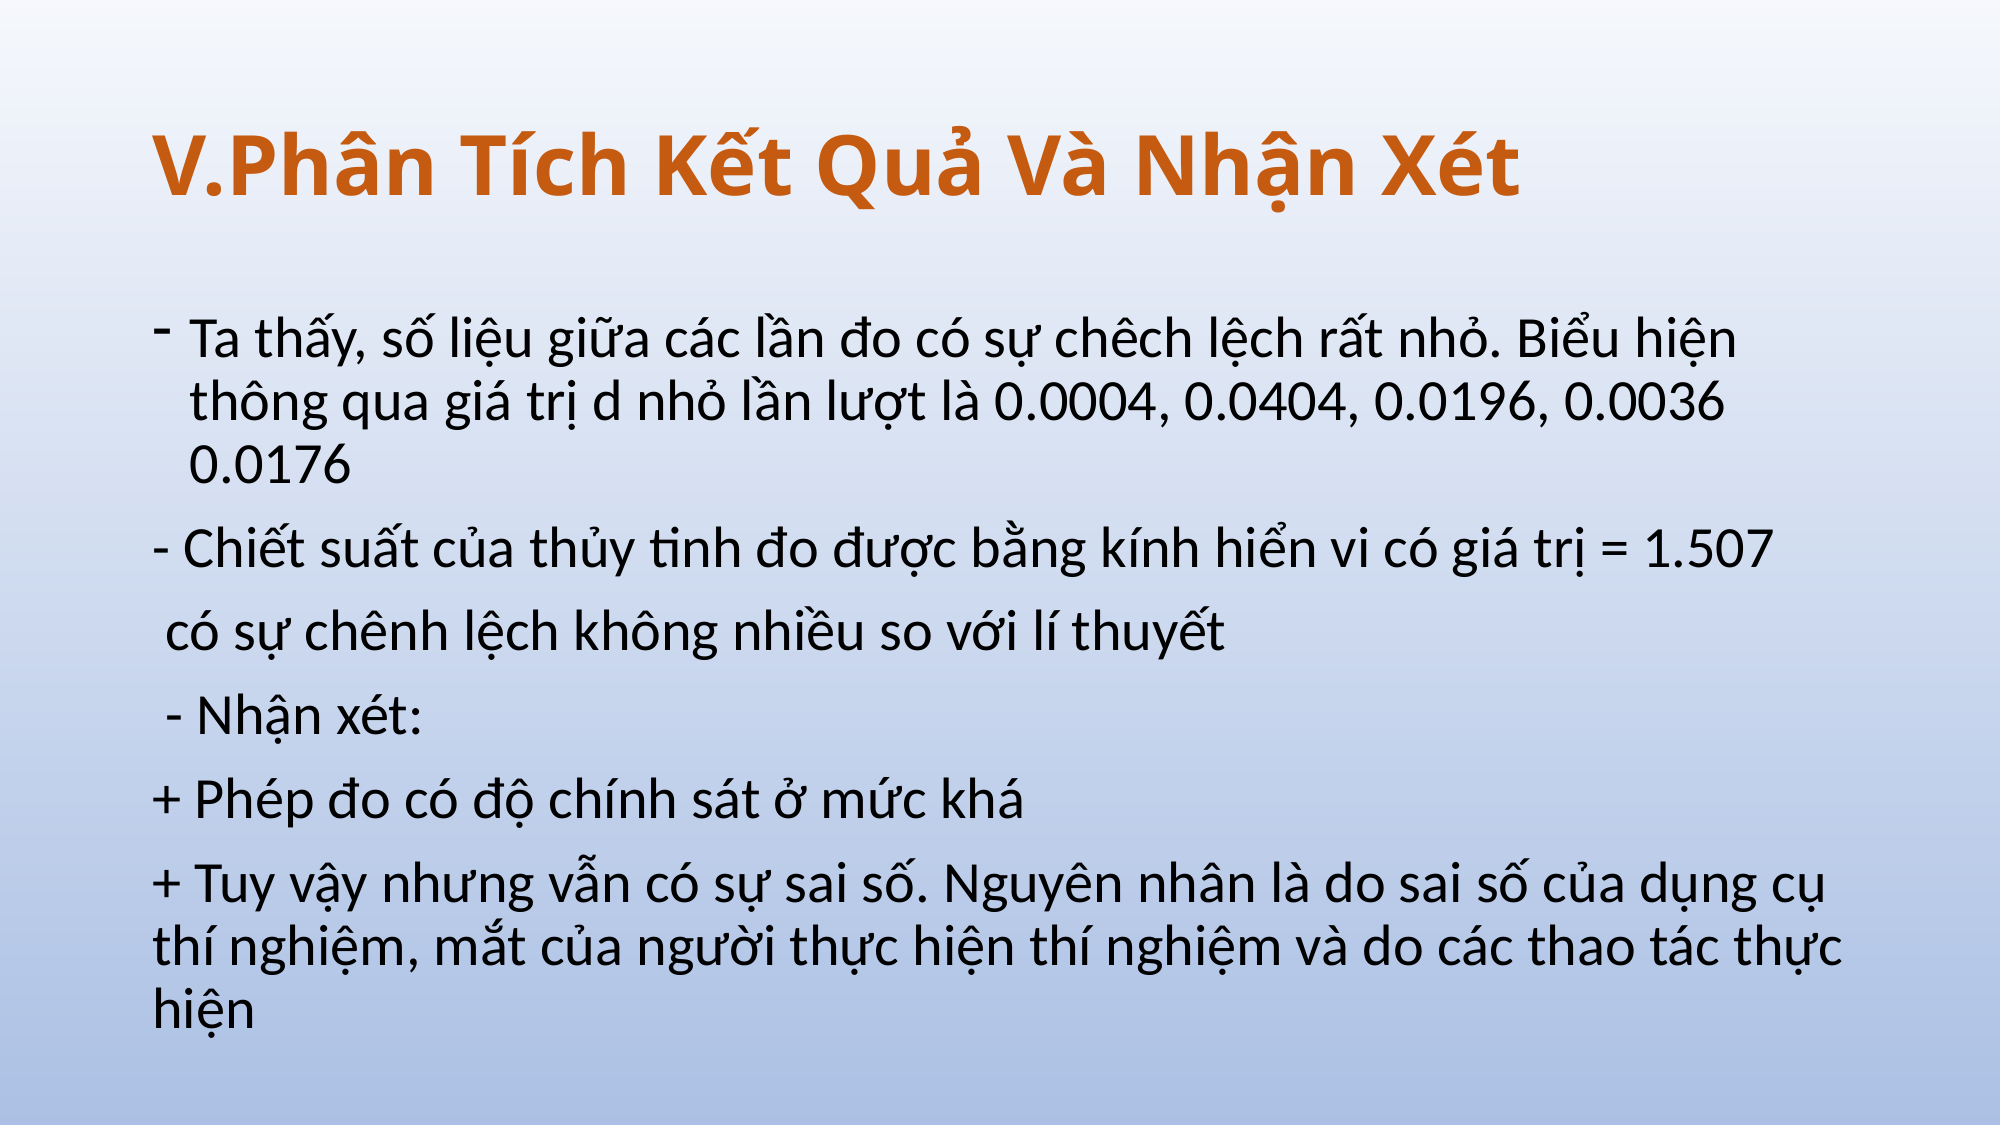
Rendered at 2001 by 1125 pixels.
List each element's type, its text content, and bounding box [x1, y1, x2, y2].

title V.Phân Tích Kết Quả Và Nhận Xét [137, 67, 1863, 271]
